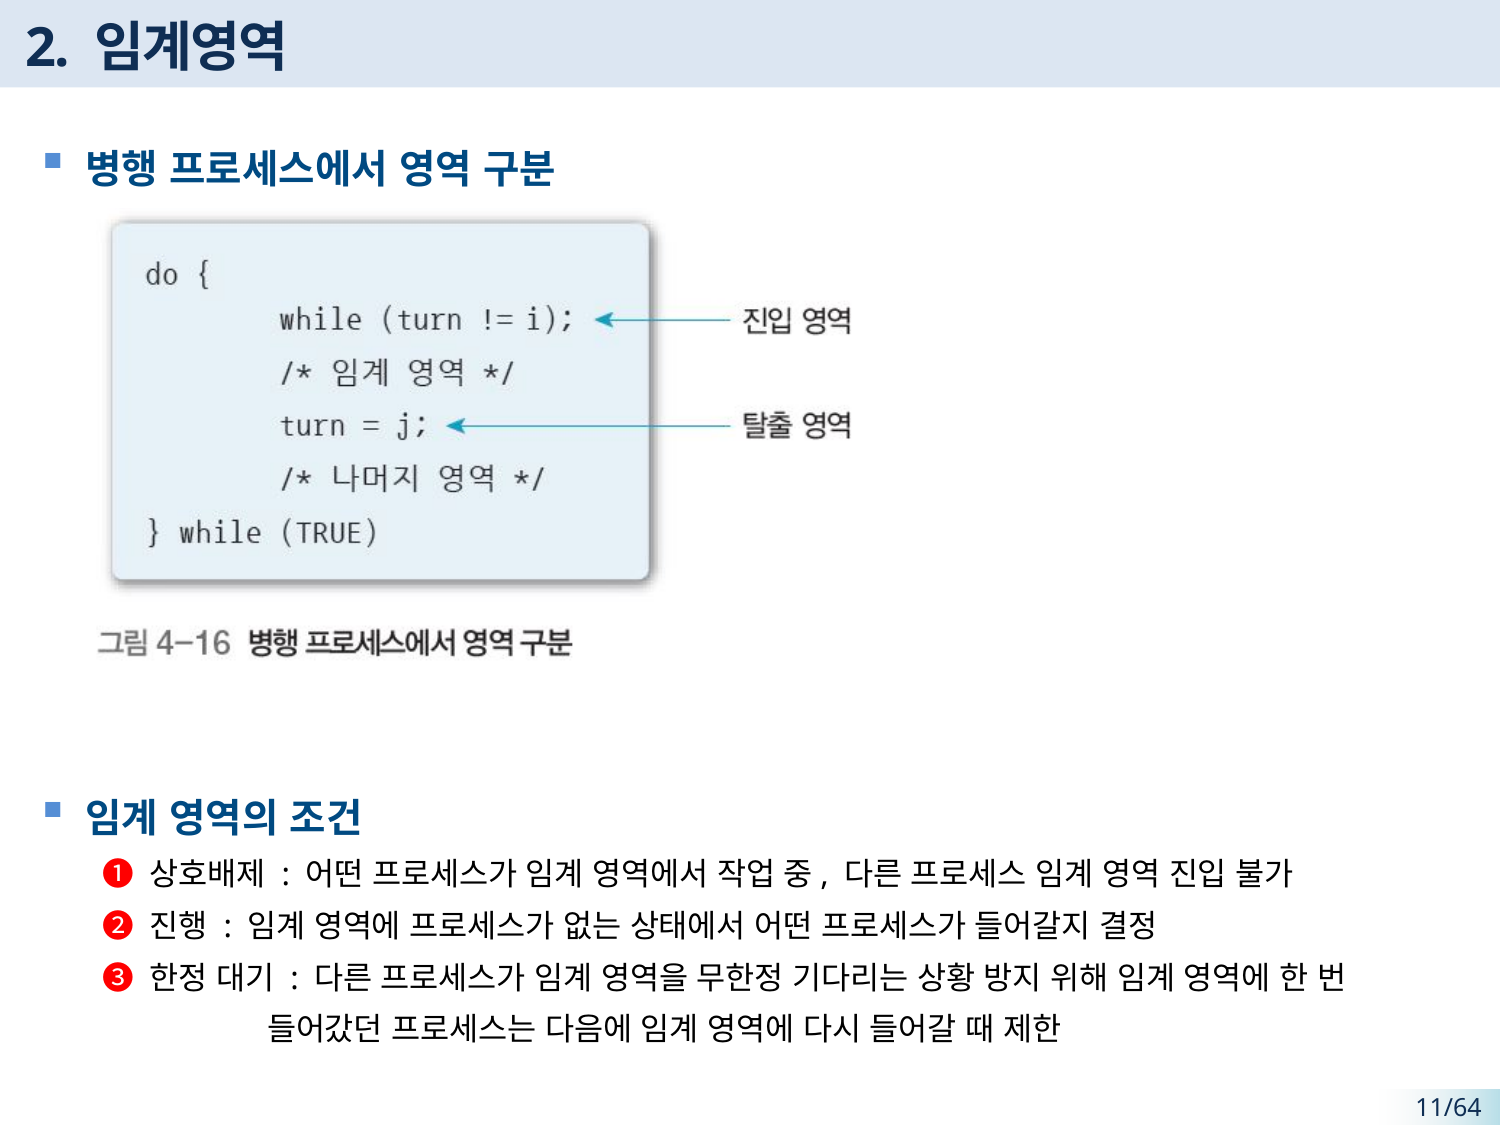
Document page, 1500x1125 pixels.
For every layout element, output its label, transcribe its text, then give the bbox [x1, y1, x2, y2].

title 2. 임계영역 [10, 5, 1288, 84]
picture [85, 207, 884, 665]
list 병행 프로세스에서 영역 구분 임계 영역의 조건 ❶ 상호배제 : 어떤 프로세스가 임계 영역에서 작업 중, 다른 프로세스 임계 영역 진입 불가 ❷ 진행 : 임계 영역에 프로세스가 없는 상태에서 어떤 프로세스가 들어갈지 결정 ❸ 한정 대기 : 다른 프로세스가 임계 영역을 무한정 기다리는 상황 방지 위해 임계 영역에 한 번 들어갔던 프로세스는 다음에 임계 영역에 다시 들어갈 때 제한 [10, 126, 1481, 1057]
